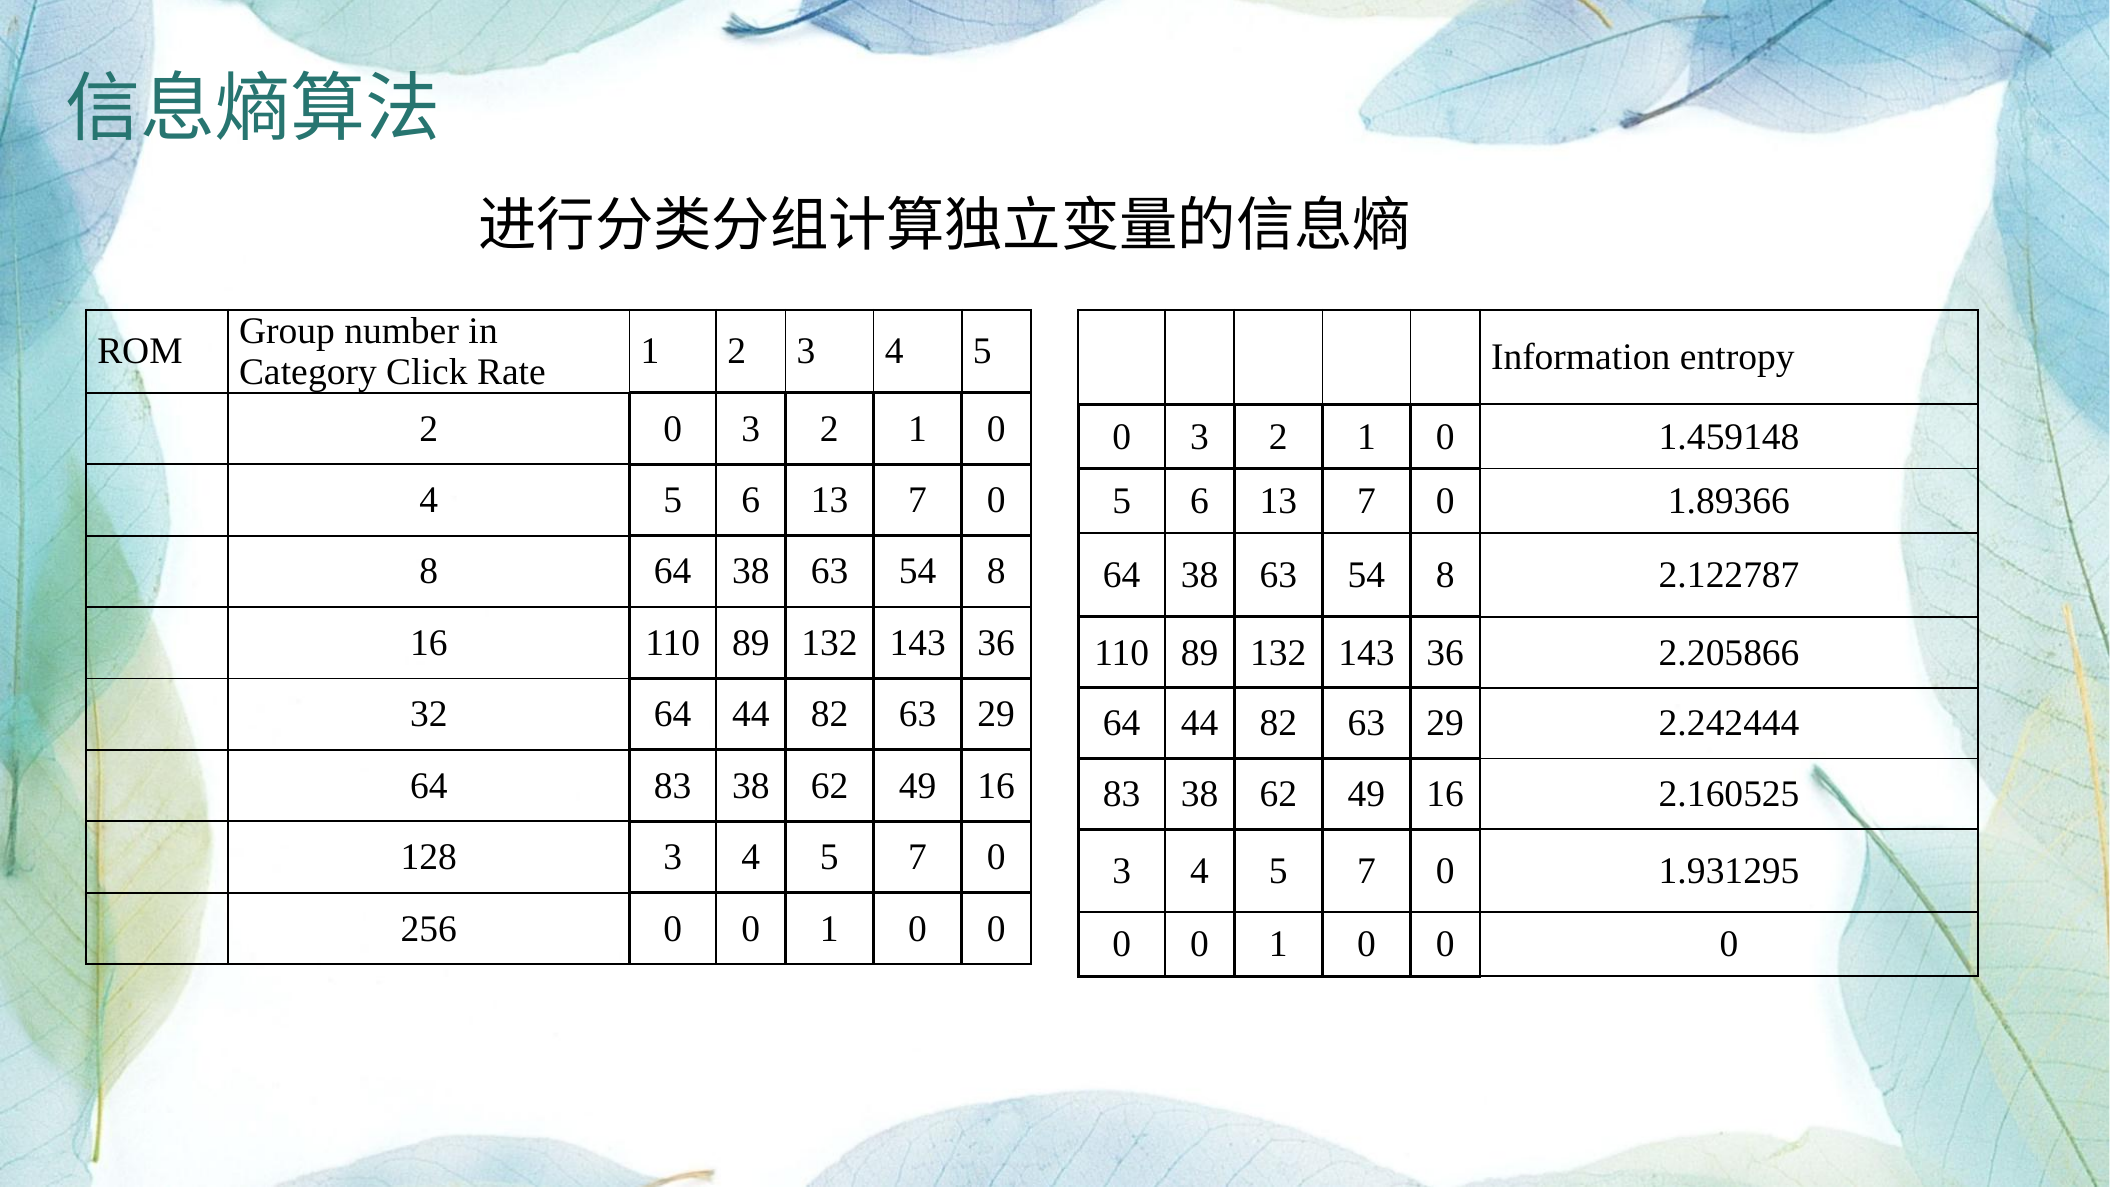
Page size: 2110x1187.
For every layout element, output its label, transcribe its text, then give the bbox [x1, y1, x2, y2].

table_cell 16 [963, 751, 1030, 820]
table_cell 8 [1412, 534, 1479, 615]
table_cell 7 [1324, 470, 1409, 532]
table_cell 2.242444 [1481, 689, 1977, 758]
table_header [1323, 311, 1410, 403]
table_header Group number in Category Click Rate [229, 311, 629, 392]
table_cell 38 [1166, 534, 1233, 615]
table_cell 1 [787, 894, 872, 963]
table_cell 128 [229, 822, 628, 892]
table_cell [87, 465, 227, 535]
table_cell [87, 751, 227, 820]
table_cell 62 [787, 751, 872, 820]
table_cell 5 [1080, 470, 1164, 532]
table_cell 0 [631, 894, 715, 963]
table_cell 110 [1080, 618, 1164, 686]
table_header [1166, 311, 1233, 403]
table_cell 0 [1324, 913, 1409, 975]
table_cell 83 [631, 751, 715, 820]
table_cell 4 [229, 465, 628, 535]
table_cell 63 [1236, 534, 1321, 615]
table_cell 0 [1166, 913, 1233, 975]
table_cell 1 [1236, 913, 1321, 975]
table_header [1079, 311, 1164, 403]
table_cell [87, 679, 227, 749]
table_cell 0 [875, 894, 960, 963]
table_cell 38 [1166, 760, 1233, 828]
text_box 信息熵算法 [50, 7, 583, 157]
table_cell 0 [1412, 470, 1479, 532]
table_cell 49 [1324, 760, 1409, 828]
table_cell 16 [229, 608, 628, 678]
table_cell 64 [631, 680, 715, 748]
table_cell 8 [963, 537, 1030, 606]
table_cell 62 [1236, 760, 1321, 828]
table_cell [87, 394, 227, 463]
table_cell 16 [1412, 760, 1479, 828]
table_cell 132 [787, 608, 872, 677]
table_cell 83 [1080, 760, 1164, 828]
table_cell 63 [1324, 689, 1409, 757]
table_cell 1 [875, 394, 960, 463]
picture [0, 0, 2110, 1187]
table_cell 7 [875, 466, 960, 534]
text_box 进行分类分组计算独立变量的信息熵 [463, 179, 1646, 265]
table_cell 0 [1412, 913, 1479, 975]
table_cell 143 [1324, 618, 1409, 686]
table_header 5 [963, 311, 1030, 391]
table_cell 0 [963, 466, 1030, 534]
table_cell 1 [1324, 406, 1409, 467]
table_cell 49 [875, 751, 960, 820]
table_cell 6 [1166, 470, 1233, 532]
table_cell 54 [875, 537, 960, 606]
table_cell 64 [1080, 534, 1164, 615]
table_cell 2 [1236, 406, 1321, 467]
table_cell 63 [875, 680, 960, 748]
table_cell 0 [1080, 913, 1164, 975]
table_cell 5 [1236, 831, 1321, 911]
table_cell 0 [963, 894, 1030, 963]
table_header 3 [786, 311, 873, 391]
table_cell 64 [631, 537, 715, 606]
table_cell 3 [717, 394, 784, 463]
table_cell 29 [963, 680, 1030, 748]
table_cell 4 [717, 823, 784, 891]
table_cell 0 [717, 894, 784, 963]
table_header 2 [717, 311, 785, 391]
table_cell 3 [1080, 831, 1164, 911]
table_cell 2 [229, 394, 628, 463]
table_cell 0 [1080, 406, 1164, 467]
table_header ROM [87, 311, 227, 392]
table_cell 4 [1166, 831, 1233, 911]
table_cell 13 [1236, 470, 1321, 532]
table_header 1 [630, 311, 715, 391]
table_cell 32 [229, 679, 628, 749]
table_cell [87, 537, 227, 606]
table_header [1411, 311, 1479, 403]
table_cell 1.931295 [1481, 830, 1977, 911]
table_cell 54 [1324, 534, 1409, 615]
table_cell 89 [717, 608, 784, 677]
table_cell 6 [717, 466, 784, 534]
table_cell 5 [787, 823, 872, 891]
table_cell 0 [1481, 913, 1977, 975]
table_cell 0 [963, 823, 1030, 891]
table_header 4 [874, 311, 961, 391]
table_cell 132 [1236, 618, 1321, 686]
table_cell 2.205866 [1481, 618, 1977, 687]
table_cell 256 [229, 894, 628, 963]
table_cell 44 [717, 680, 784, 748]
table_cell [87, 822, 227, 892]
table_cell 82 [1236, 689, 1321, 757]
table_cell 2.122787 [1481, 534, 1977, 616]
table_cell 3 [631, 823, 715, 891]
table_cell 110 [631, 608, 715, 677]
table_cell 3 [1166, 406, 1233, 467]
table_cell 0 [1412, 831, 1479, 911]
table_cell 44 [1166, 689, 1233, 757]
table_cell 89 [1166, 618, 1233, 686]
table_header [1235, 311, 1322, 403]
table_cell 1.459148 [1481, 405, 1977, 468]
table_cell 82 [787, 680, 872, 748]
table_cell [87, 608, 227, 678]
table_cell 64 [1080, 689, 1164, 757]
table_cell 5 [631, 466, 715, 534]
table_cell 63 [787, 537, 872, 606]
table_cell 0 [963, 394, 1030, 463]
table_cell 29 [1412, 689, 1479, 757]
table_cell 36 [963, 608, 1030, 677]
table_cell 1.89366 [1481, 469, 1977, 532]
table_cell 0 [631, 394, 715, 463]
table_cell 38 [717, 537, 784, 606]
table_cell 13 [787, 466, 872, 534]
table_cell [87, 894, 227, 963]
table_cell 143 [875, 608, 960, 677]
table_cell 64 [229, 751, 628, 820]
table_header Information entropy [1481, 311, 1977, 403]
table_cell 38 [717, 751, 784, 820]
table_cell 0 [1412, 406, 1479, 467]
table_cell 2.160525 [1481, 759, 1977, 828]
table_cell 7 [875, 823, 960, 891]
table_cell 7 [1324, 831, 1409, 911]
table_cell 8 [229, 537, 628, 606]
table_cell 2 [787, 394, 872, 463]
table_cell 36 [1412, 618, 1479, 686]
